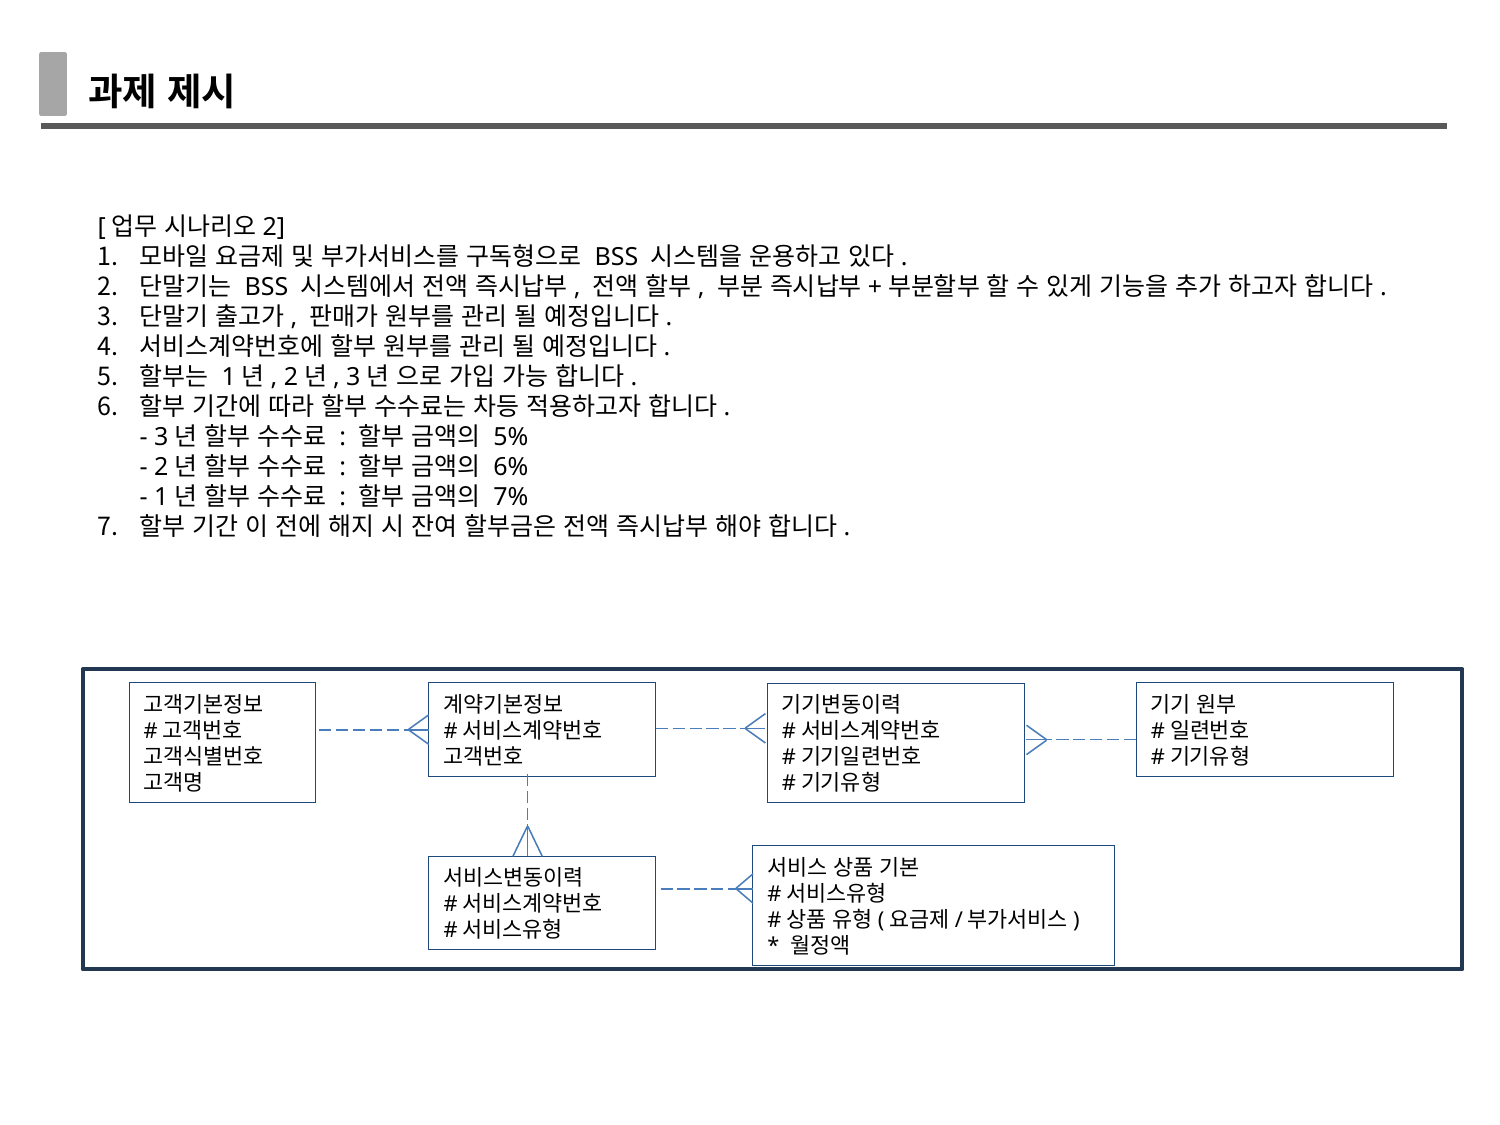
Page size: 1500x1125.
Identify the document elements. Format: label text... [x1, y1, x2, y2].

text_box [318, 714, 429, 745]
text_box [업무 시나리오2] 모바일 요금제 및 부가서비스를 구독형으로 BSS 시스템을 운용하고 있다. 단말기는 BSS 시스템에서 전액 즉시납부, 전액 할부, 부분 즉시납부+부분할부 할 수 있게 기능을 추가 하고자 합니다. 단말기 출고가, 판매가 원부를 관리 될 예정입니다. 서비스계약번호에 할부 원부를 관리 될 예정입니다. 할부는 1년, 2년, 3년 으로 가입 가능 합니다. 할부 기간에 따라 할부 수수료는 차등 적용하고자 합니다. - 3년 할부 수수료 : 할부 금액의 5% - 2년 할부 수수료 : 할부 금액의 6% - 1년 할부 수수료 : 할부 금액의 7% 할부 기간 이 전에 해지 시 잔여 할부금은 전액 즉시납부 해야 합니다. [82, 203, 1450, 548]
text_box 계약기본정보 #서비스계약번호 고객번호 [428, 682, 656, 777]
text_box [81, 667, 1464, 971]
text_box 서비스변동이력 #서비스계약번호 #서비스유형 [428, 856, 656, 950]
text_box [486, 800, 570, 830]
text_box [660, 873, 754, 904]
text_box 고객기본정보 #고객번호 고객식별번호 고객명 [129, 682, 316, 803]
text_box 과제 제시 [73, 60, 252, 121]
text_box 서비스 상품 기본 #서비스유형 #상품 유형(요금제/부가서비스) * 월정액 [752, 845, 1115, 966]
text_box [1026, 724, 1137, 755]
text_box 기기 원부 #일련번호 #기기유형 [1136, 682, 1394, 777]
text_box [655, 713, 766, 744]
text_box 기기변동이력 #서비스계약번호 #기기일련번호 #기기유형 [767, 683, 1025, 803]
text_box [39, 52, 67, 116]
